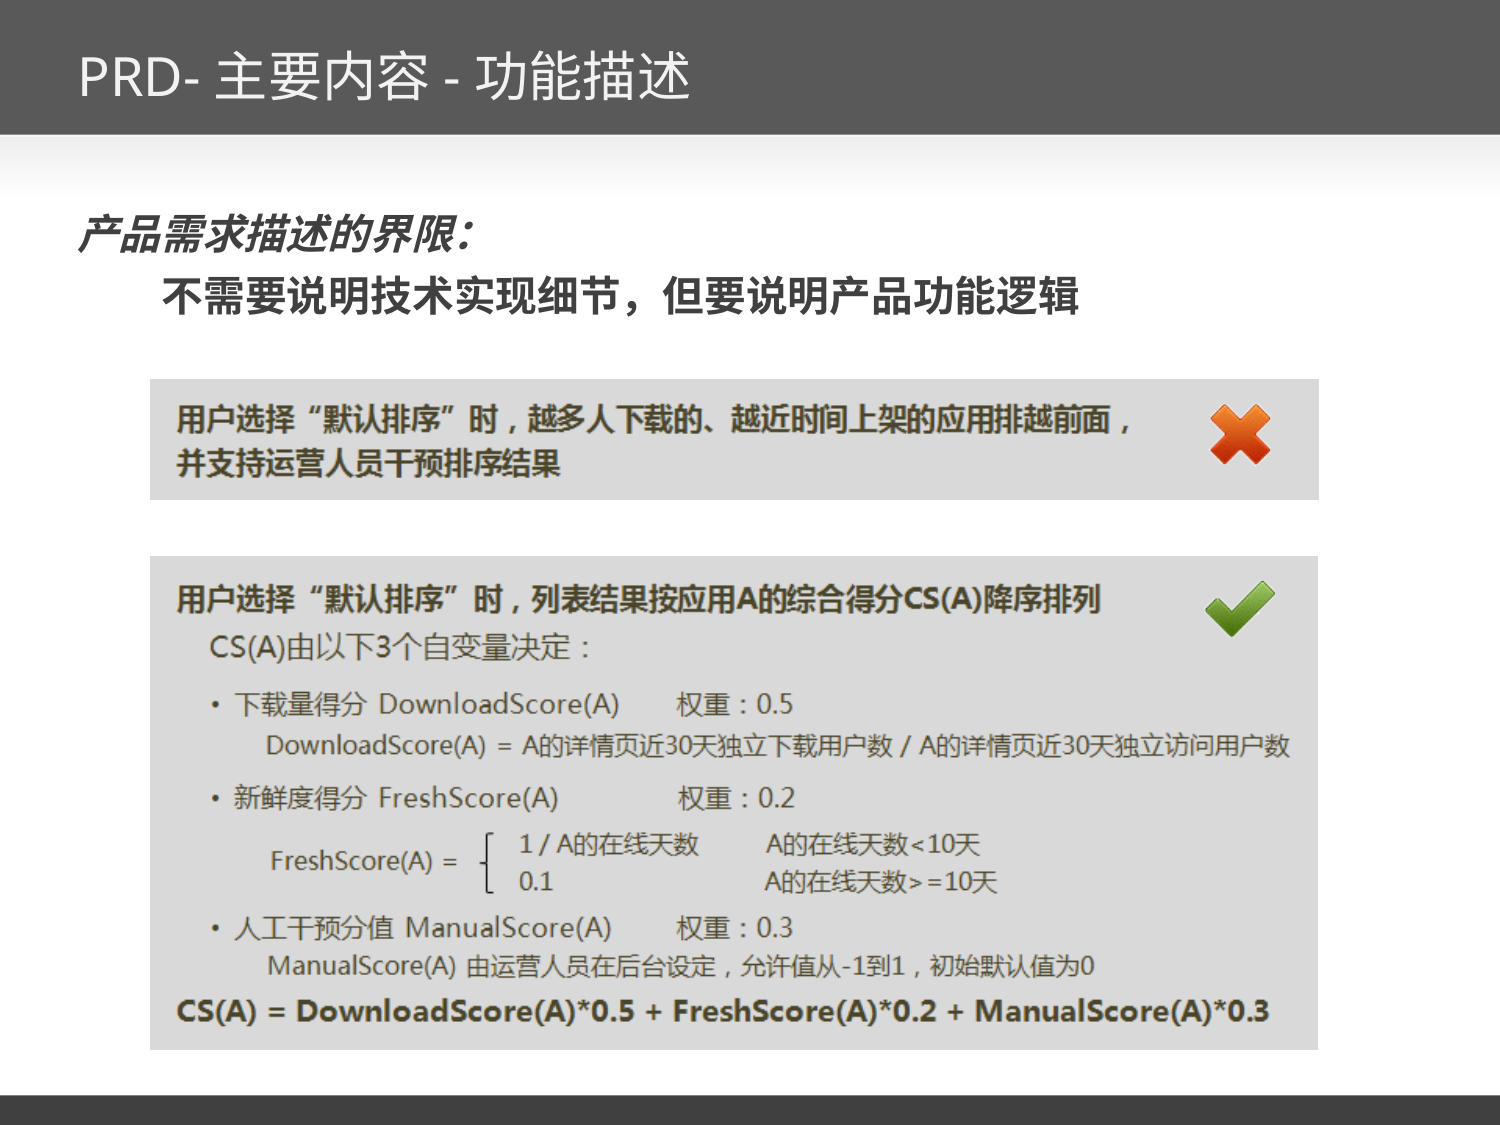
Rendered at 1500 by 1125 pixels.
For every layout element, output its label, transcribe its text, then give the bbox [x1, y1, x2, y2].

picture [149, 379, 1319, 501]
text_box 产品需求描述的界限： 不需要说明技术实现细节，但要说明产品功能逻辑 [62, 187, 1413, 338]
picture [149, 555, 1318, 1051]
title PRD-主要内容-功能描述 [62, 24, 1276, 126]
